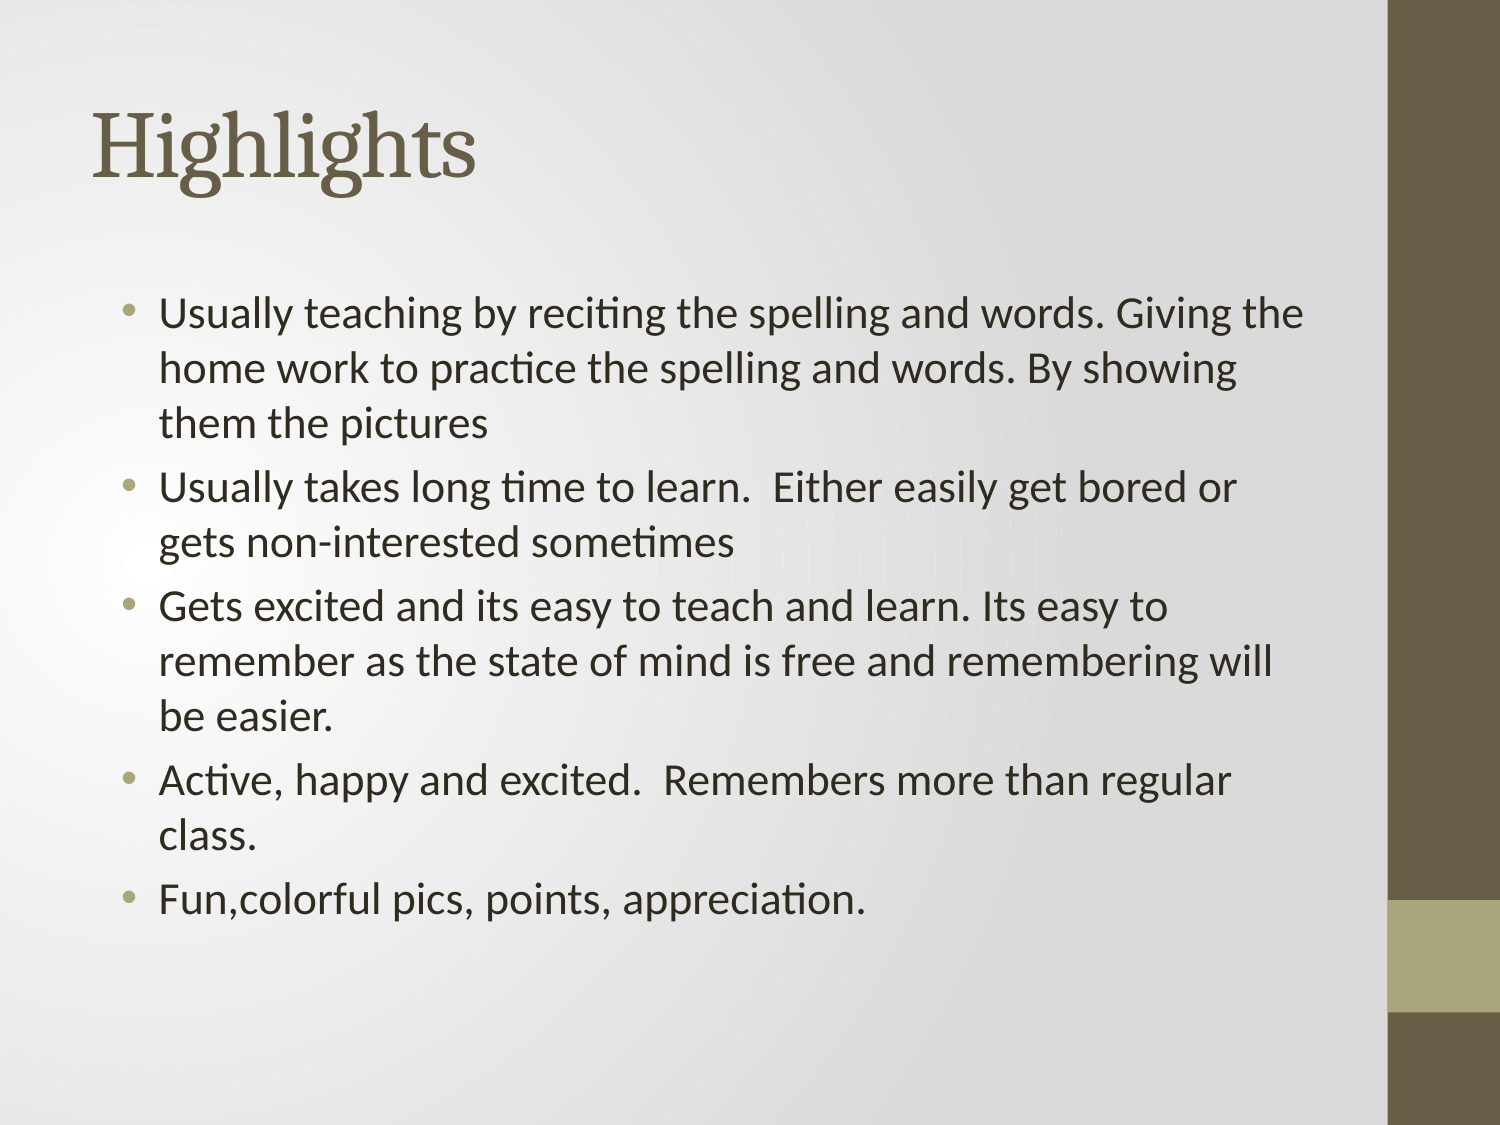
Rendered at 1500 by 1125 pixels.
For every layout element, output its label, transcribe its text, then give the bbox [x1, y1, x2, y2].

list Usually teaching by reciting the spelling and words. Giving the home work to practice the spelling and words. By showing them the pictures Usually takes long time to learn. Either easily get bored or gets non-interested sometimes Gets excited and its easy to teach and learn. Its easy to remember as the state of mind is free and remembering will be easier. Active, happy and excited. Remembers more than regular class. Fun,colorful pics, points, appreciation. [87, 275, 1338, 1063]
title Highlights [75, 45, 1325, 233]
